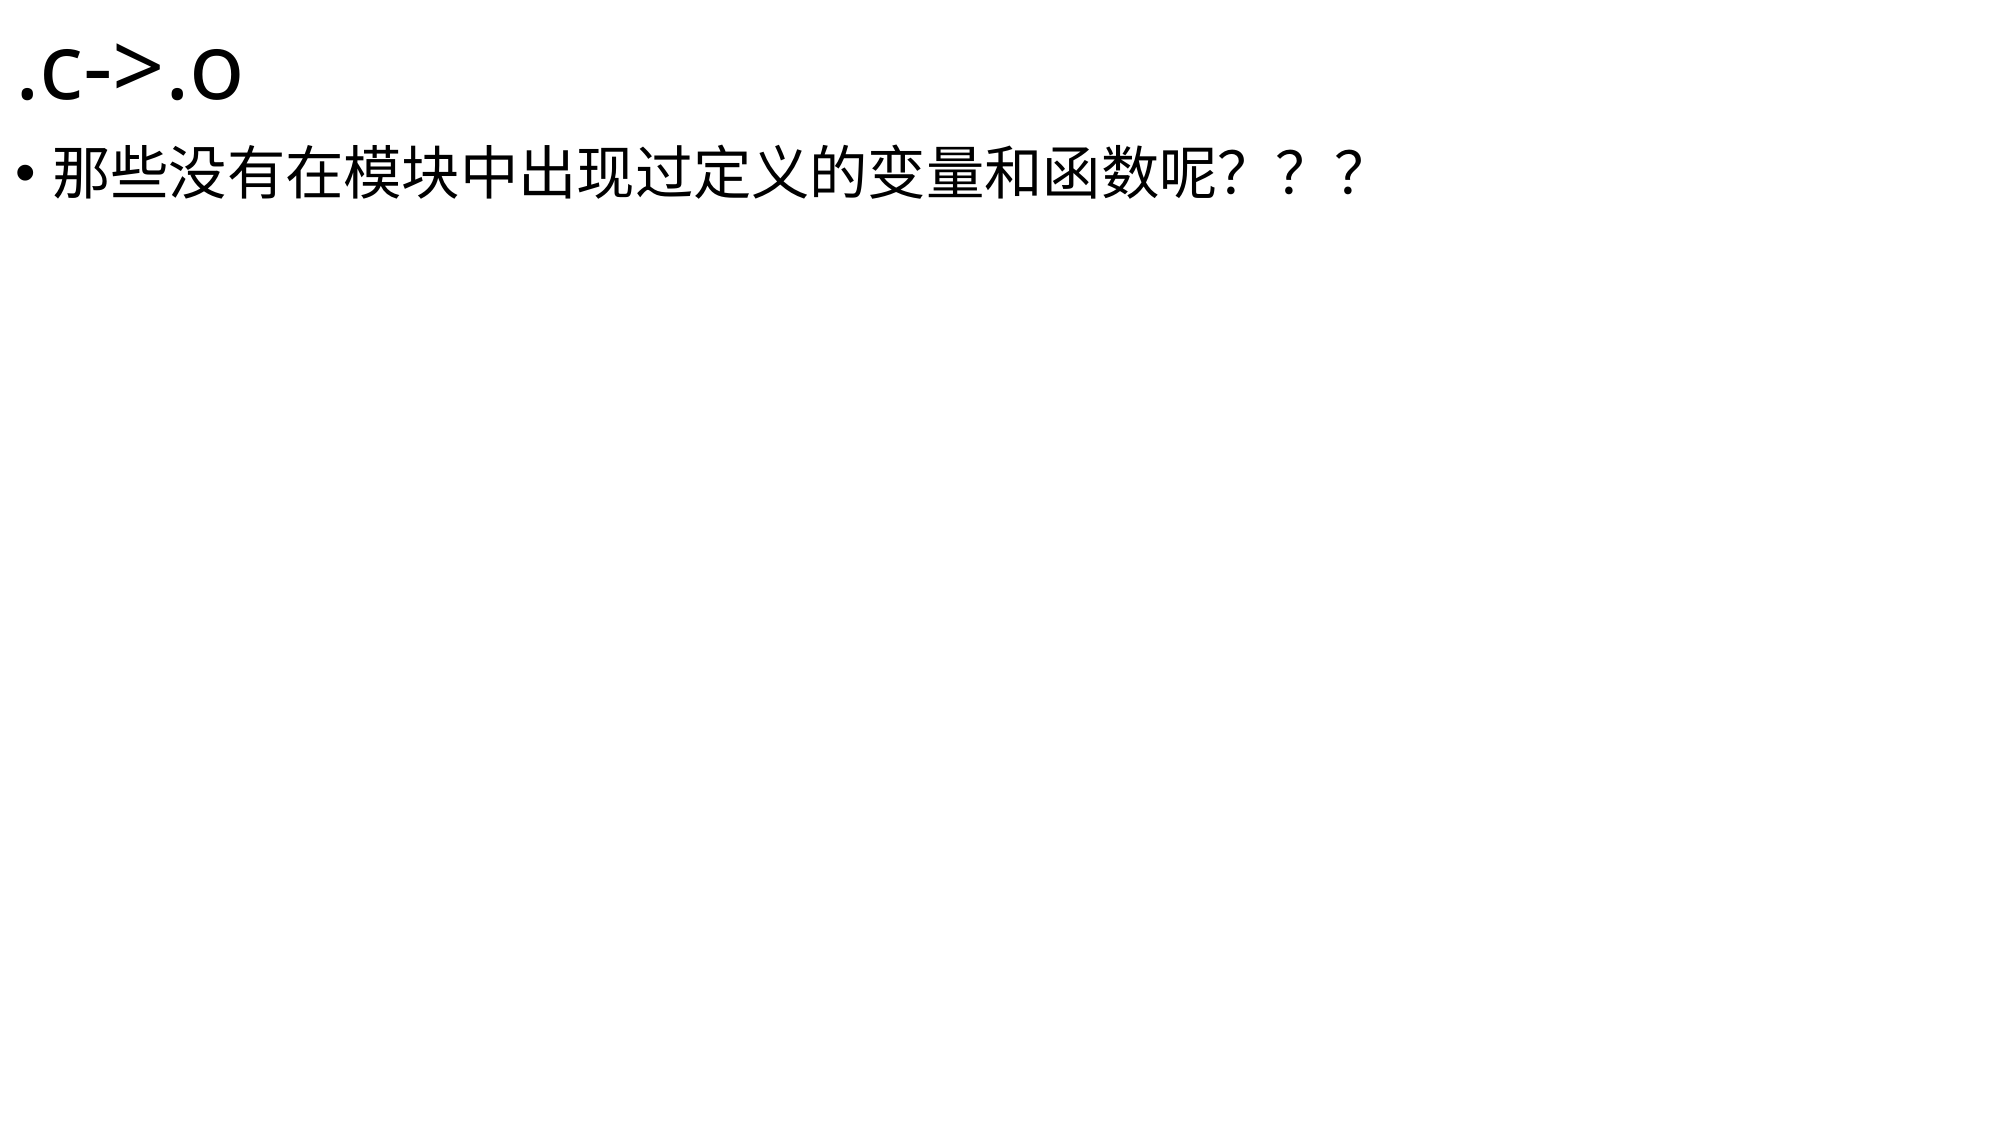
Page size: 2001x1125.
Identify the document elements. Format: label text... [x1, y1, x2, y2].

list 那些没有在模块中出现过定义的变量和函数呢？？？ [0, 136, 1725, 851]
title .c->.o [0, 0, 1725, 136]
